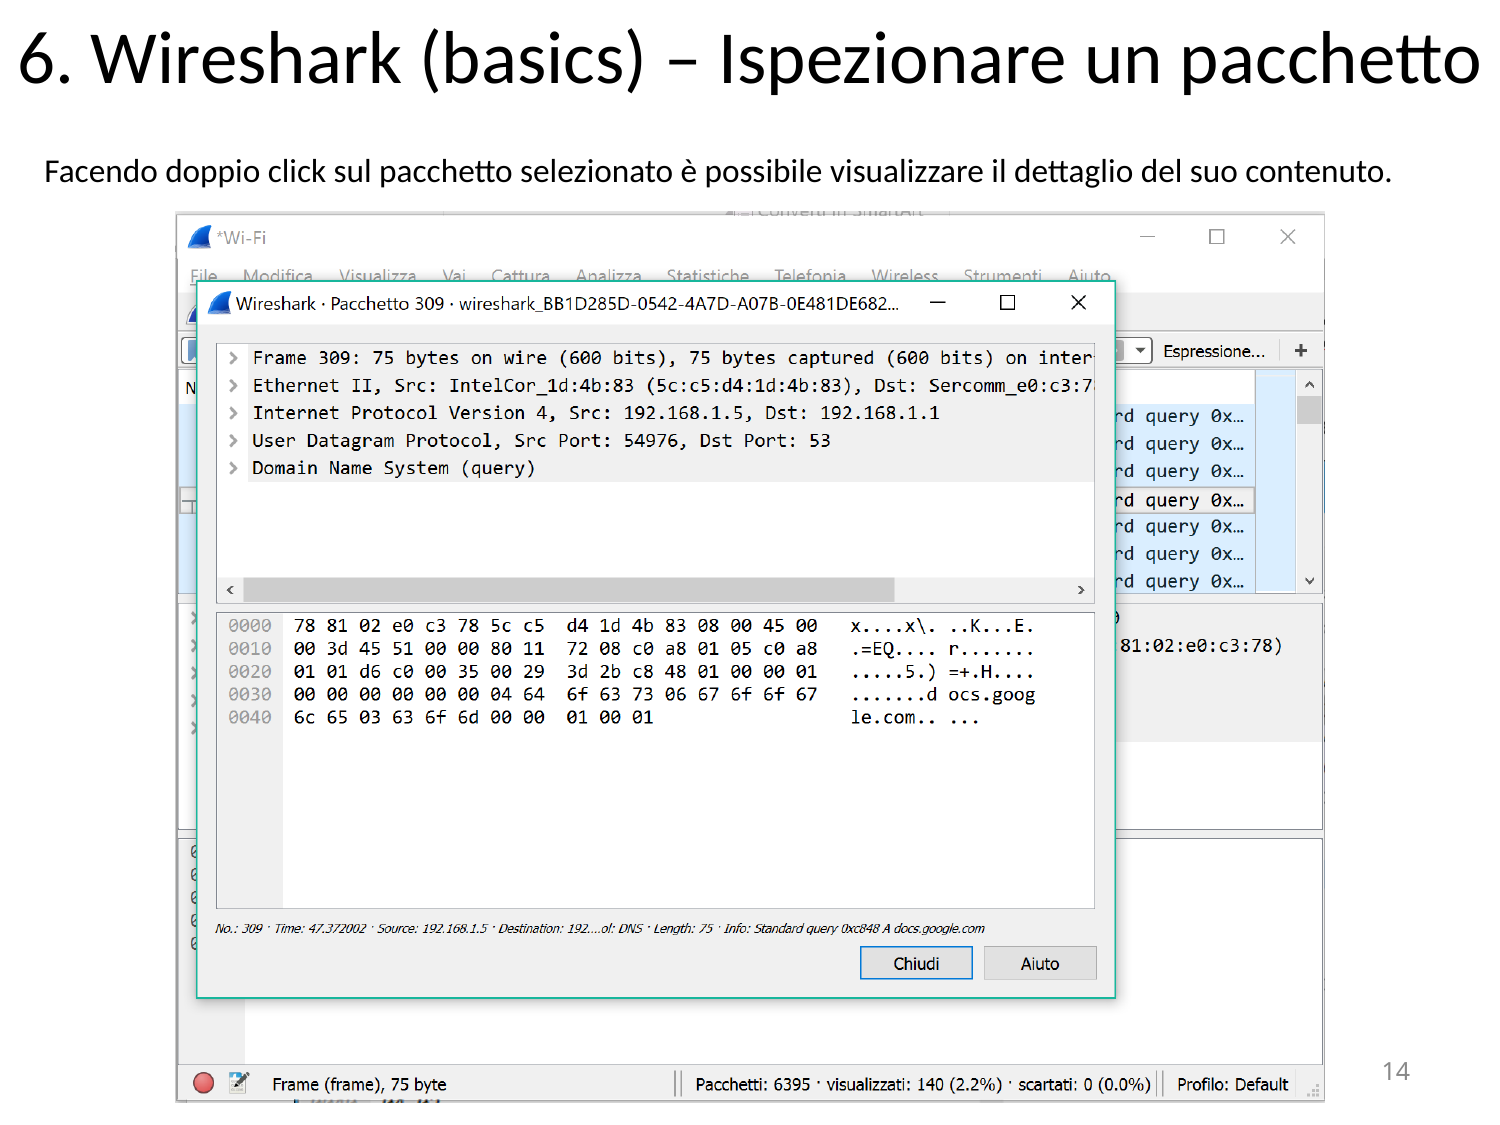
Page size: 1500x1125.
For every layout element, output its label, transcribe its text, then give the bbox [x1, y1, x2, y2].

text_box 6. Wireshark (basics) – Ispezionare un pacchetto [0, 7, 1500, 100]
text_box ‹#› [1328, 1042, 1425, 1103]
picture [175, 210, 1325, 1103]
text_box Facendo doppio click sul pacchetto selezionato è possibile visualizzare il dettaglio del suo contenuto. [29, 141, 1471, 197]
